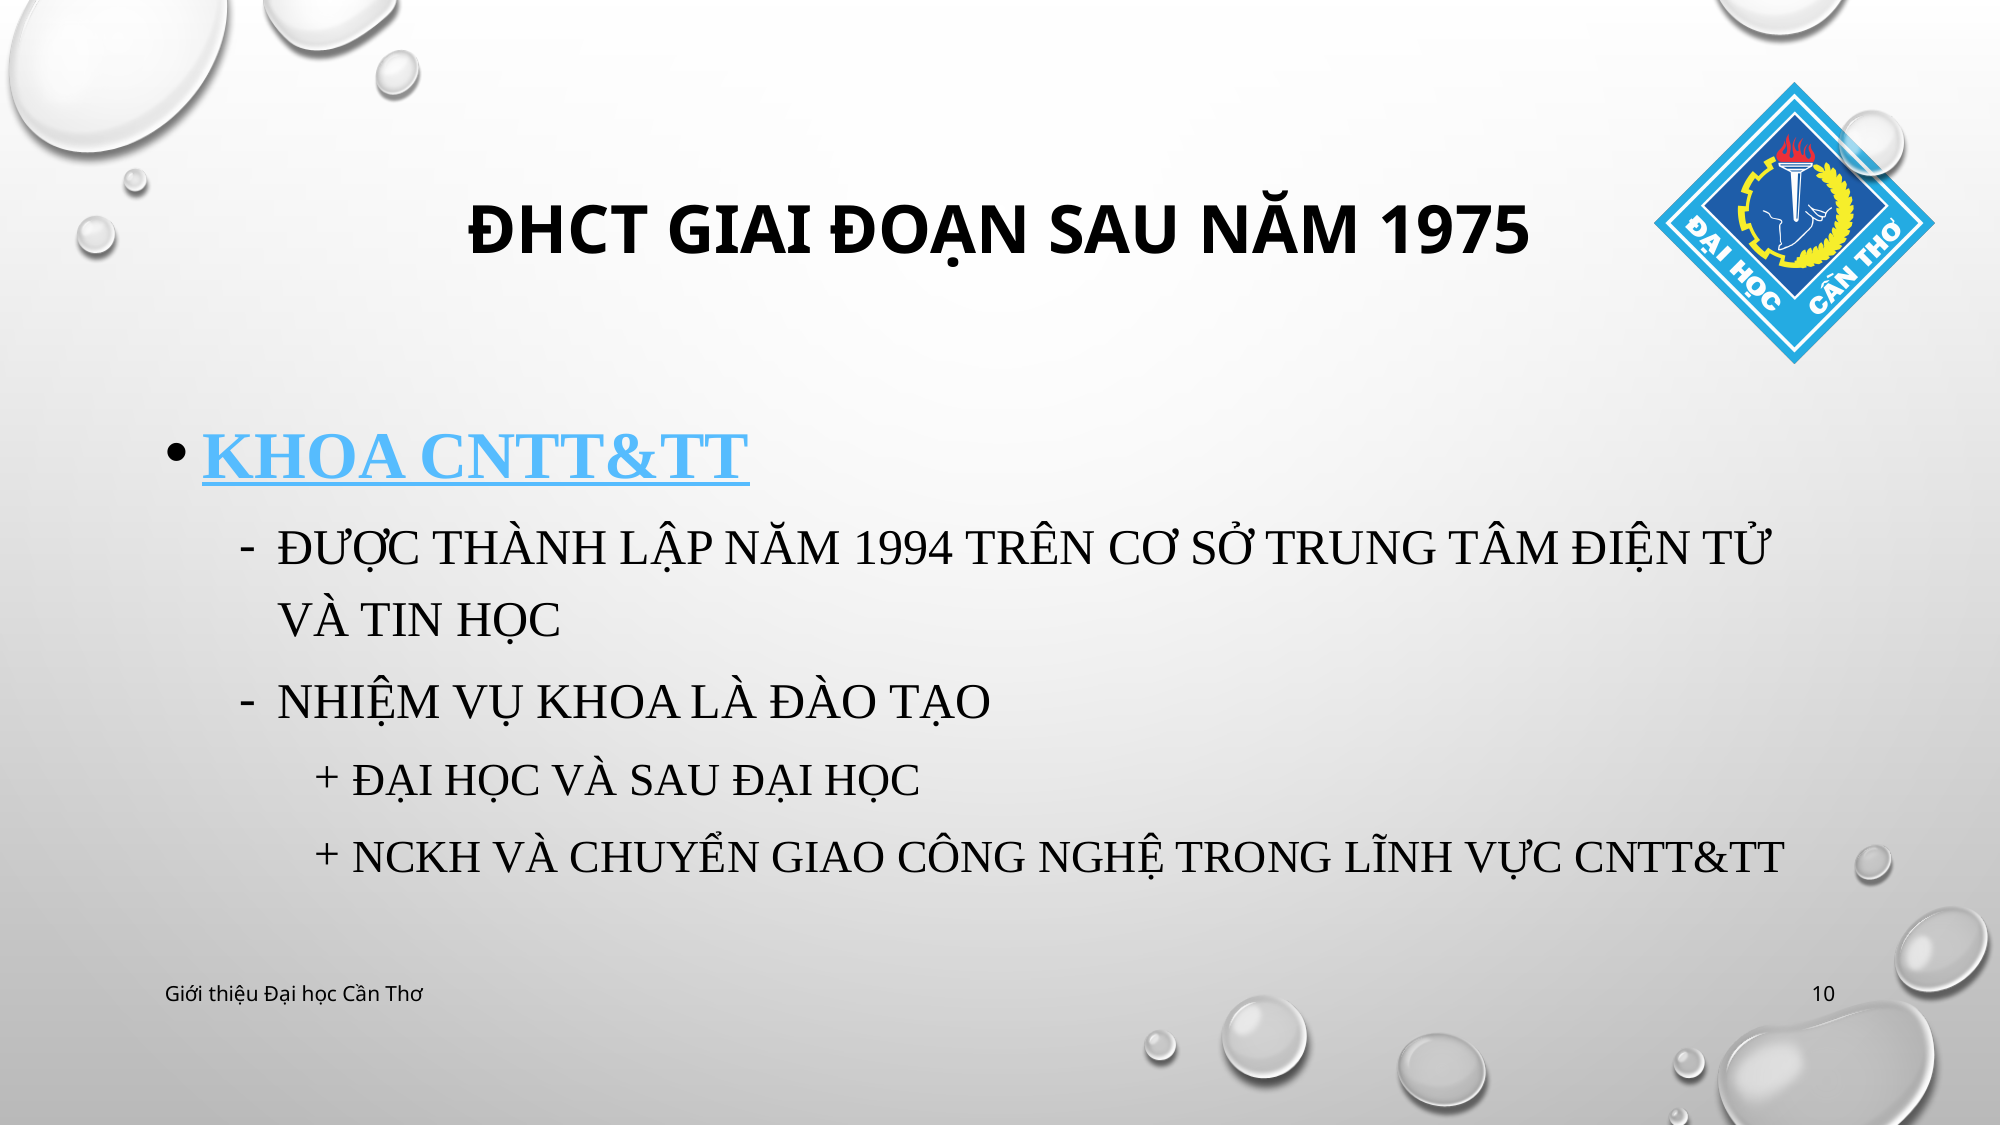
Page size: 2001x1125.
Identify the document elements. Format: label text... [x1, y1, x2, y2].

picture [0, 0, 2000, 1125]
title Đhct giai đoạn sau năm 1975 [149, 101, 1851, 364]
list KHOA CNTT&TT Được Thành LẬP NĂM 1994 TRÊN CƠ SỞ TRUNG TÂM ĐIỆN TỬ VÀ TIN học Nhiệm vụ khoa là đào tạo Đại học và sau đại học Nckh và chuyển giao công nghệ trong lĩnh vực cntt&tt [149, 388, 1850, 950]
slide_number 10 [1724, 965, 1851, 1025]
footer Giới thiệu Đại học Cần Thơ [149, 965, 1245, 1025]
